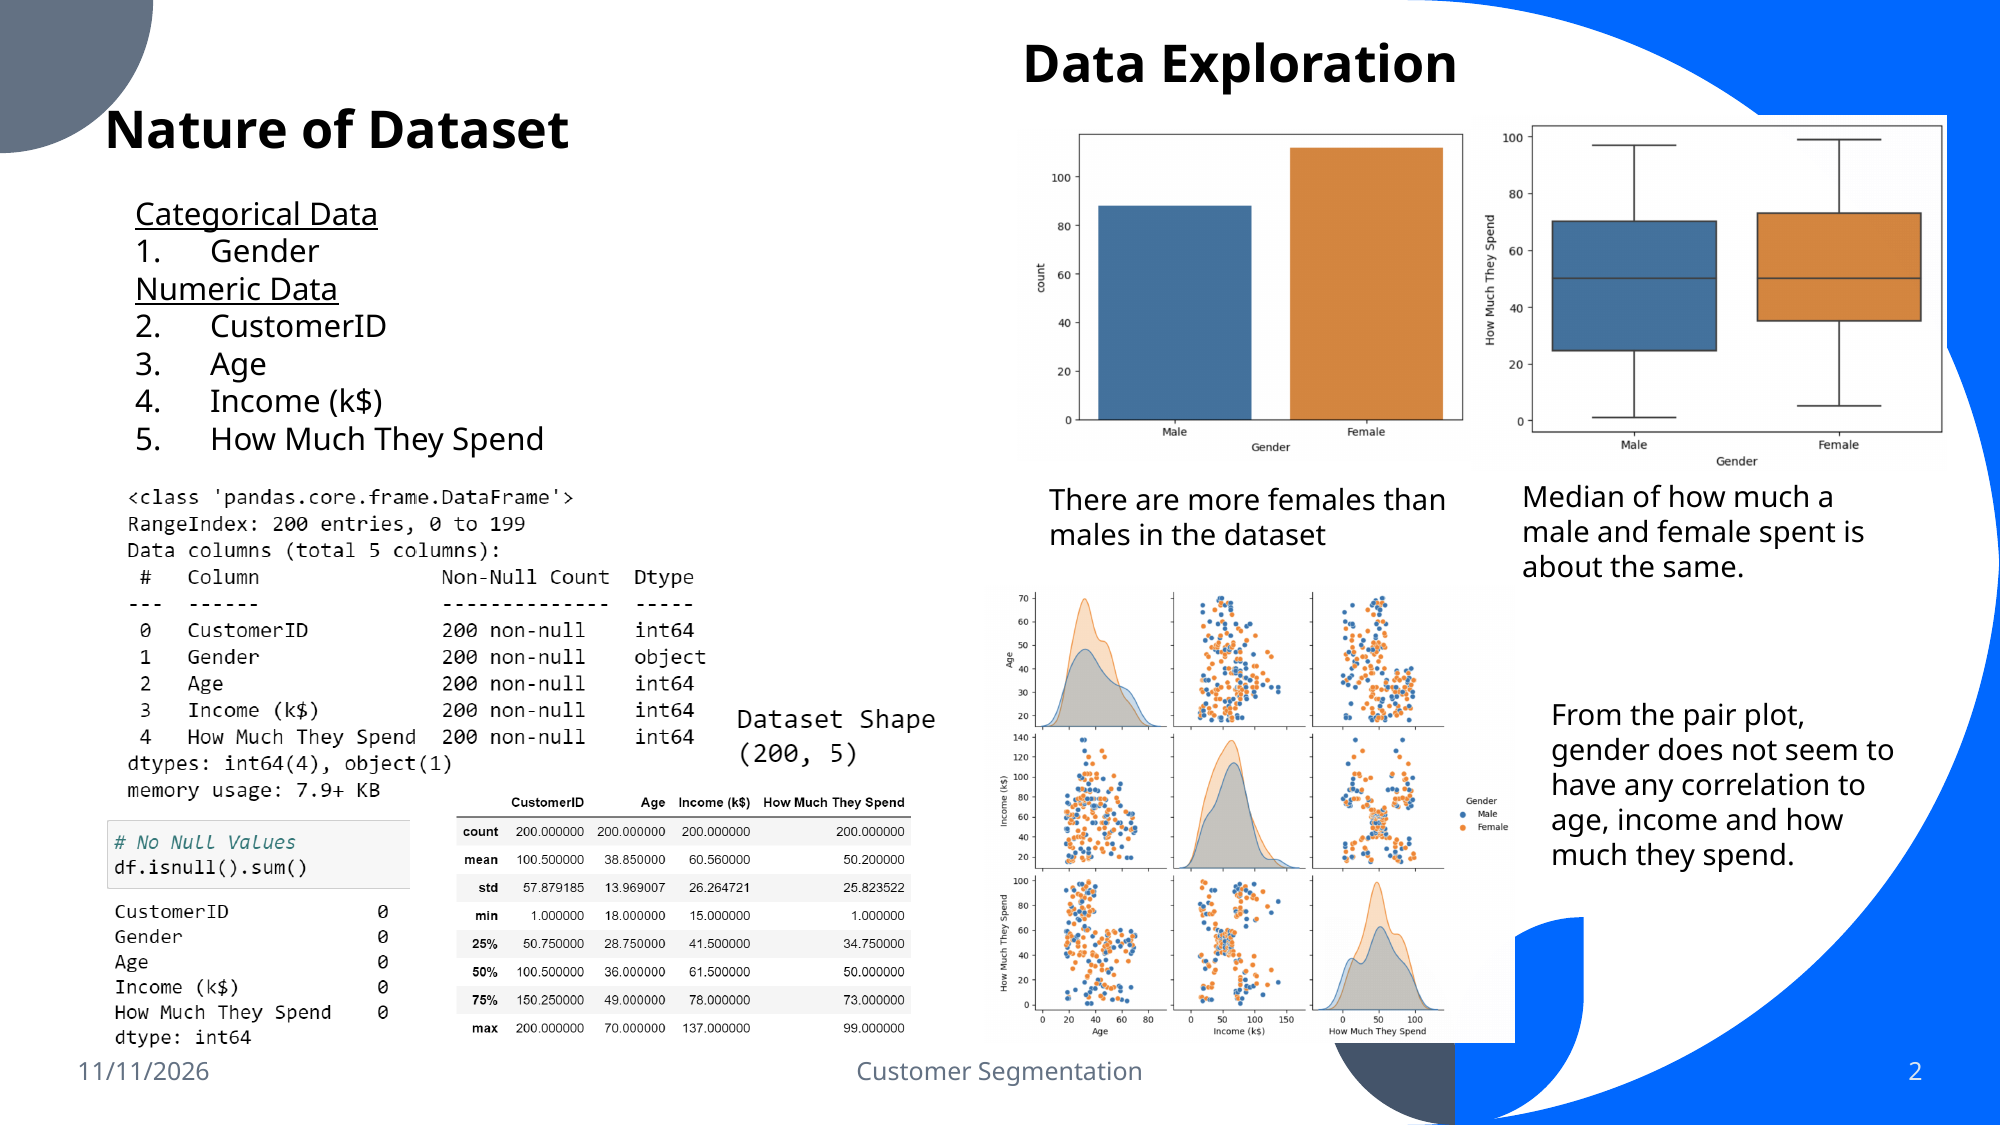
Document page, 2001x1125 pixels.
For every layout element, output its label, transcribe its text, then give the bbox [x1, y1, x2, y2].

text_box There are more females than males in the dataset [1034, 473, 1481, 559]
picture [726, 703, 940, 771]
text_box Categorical Data Gender Numeric Data CustomerID Age Income (k$) How Much They Spend [120, 186, 600, 481]
text_box From the pair plot, gender does not seem to have any correlation to age, income and how much they spend. [1536, 689, 1916, 879]
picture [1017, 115, 1947, 471]
picture [107, 818, 410, 1059]
footer Customer Segmentation [662, 1042, 1338, 1103]
slide_number 2 [1665, 1042, 1938, 1103]
title Nature of Dataset [35, 66, 640, 168]
text_box Median of how much a male and female spent is about the same. [1507, 471, 1911, 591]
picture [120, 481, 915, 1043]
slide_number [62, 1042, 513, 1103]
text_box Data Exploration [939, 41, 1543, 102]
picture [984, 585, 1515, 1043]
